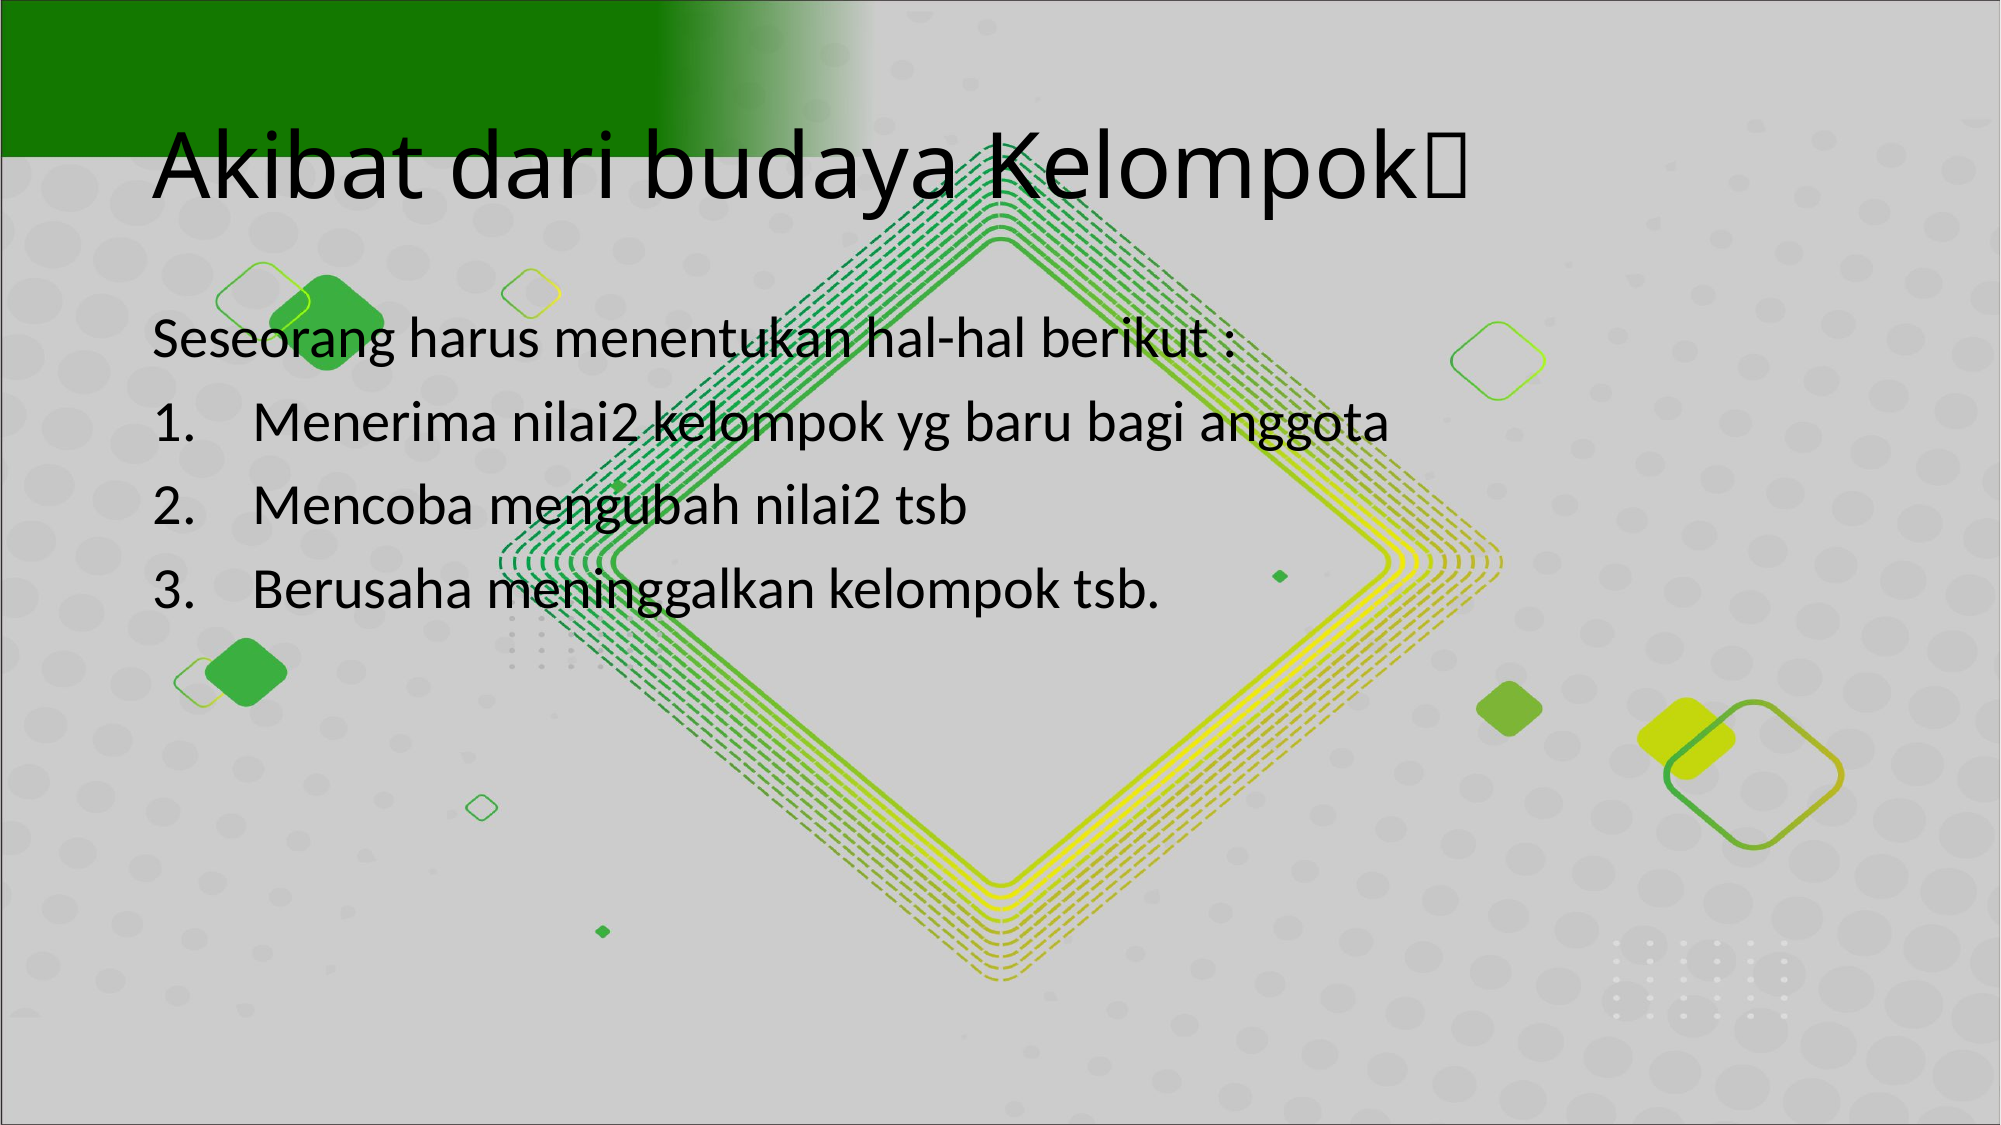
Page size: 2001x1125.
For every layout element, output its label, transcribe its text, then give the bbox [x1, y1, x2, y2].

picture [0, 0, 2001, 1125]
title Akibat dari budaya Kelompok [137, 59, 1863, 278]
list Seseorang harus menentukan hal-hal berikut : Menerima nilai2 kelompok yg baru bagi anggota Mencoba mengubah nilai2 tsb Berusaha meninggalkan kelompok tsb. [137, 299, 1863, 1014]
